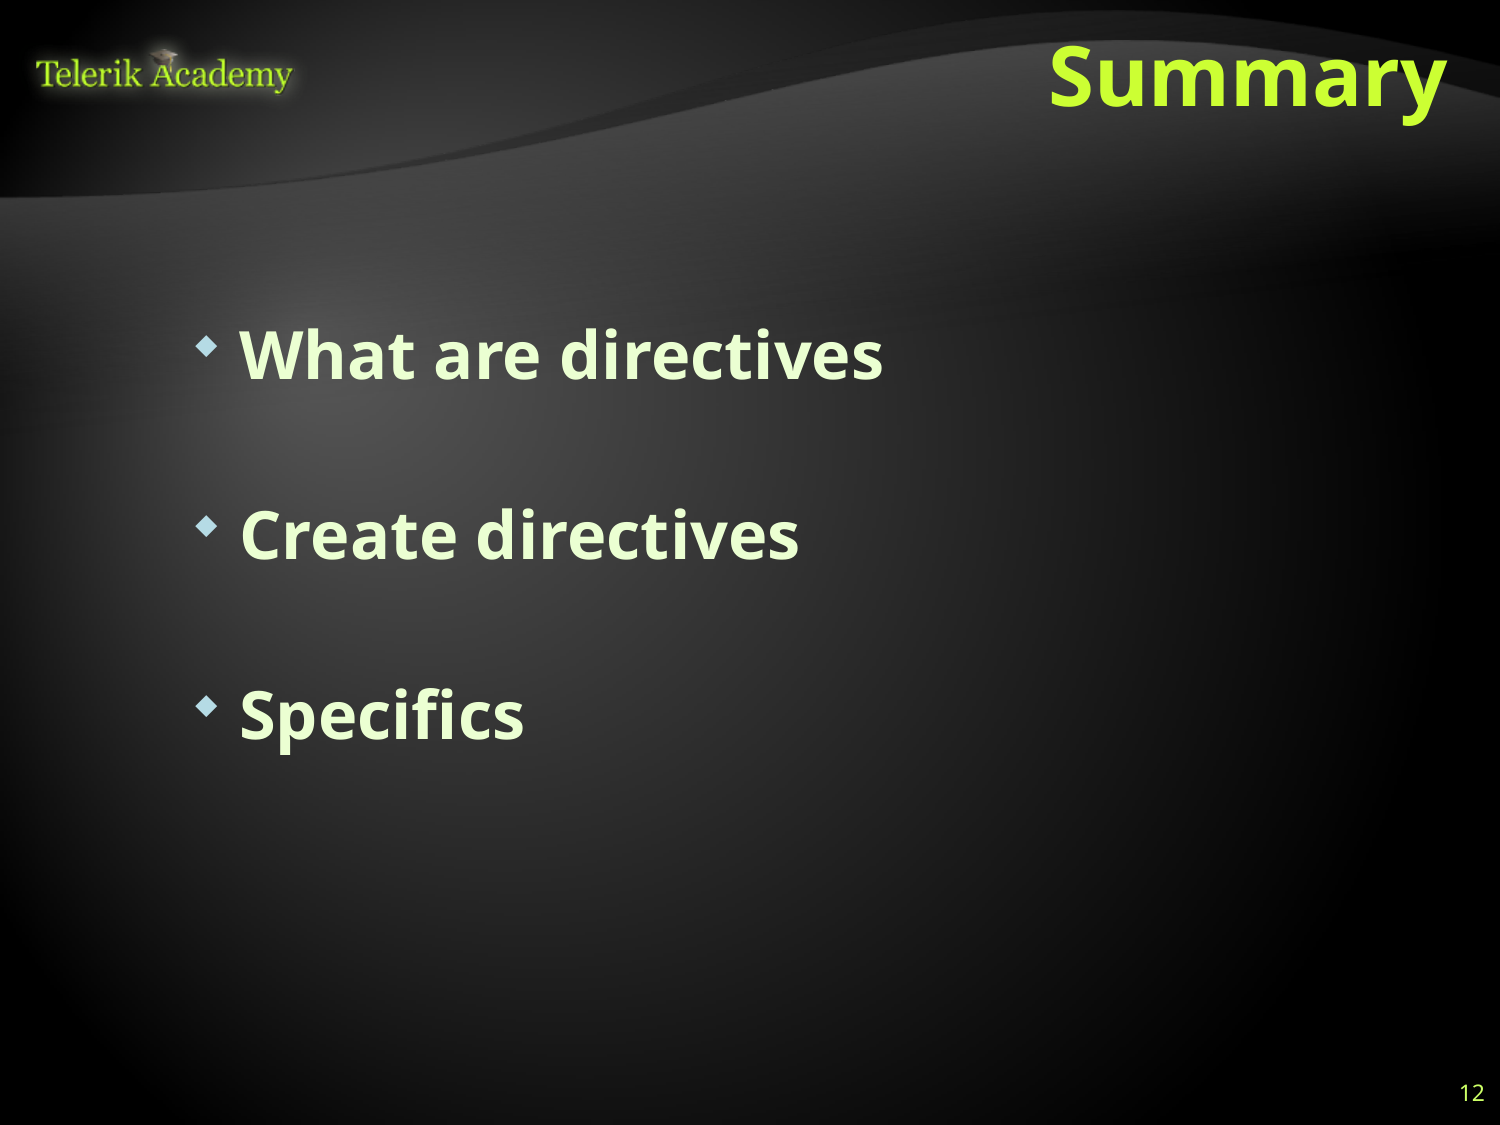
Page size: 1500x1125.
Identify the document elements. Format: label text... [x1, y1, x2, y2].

slide_number 12 [1425, 1074, 1500, 1113]
list What are directives Create directives Specifics [178, 305, 1500, 1125]
picture [0, 0, 1500, 1125]
title Summary [300, 12, 1463, 150]
